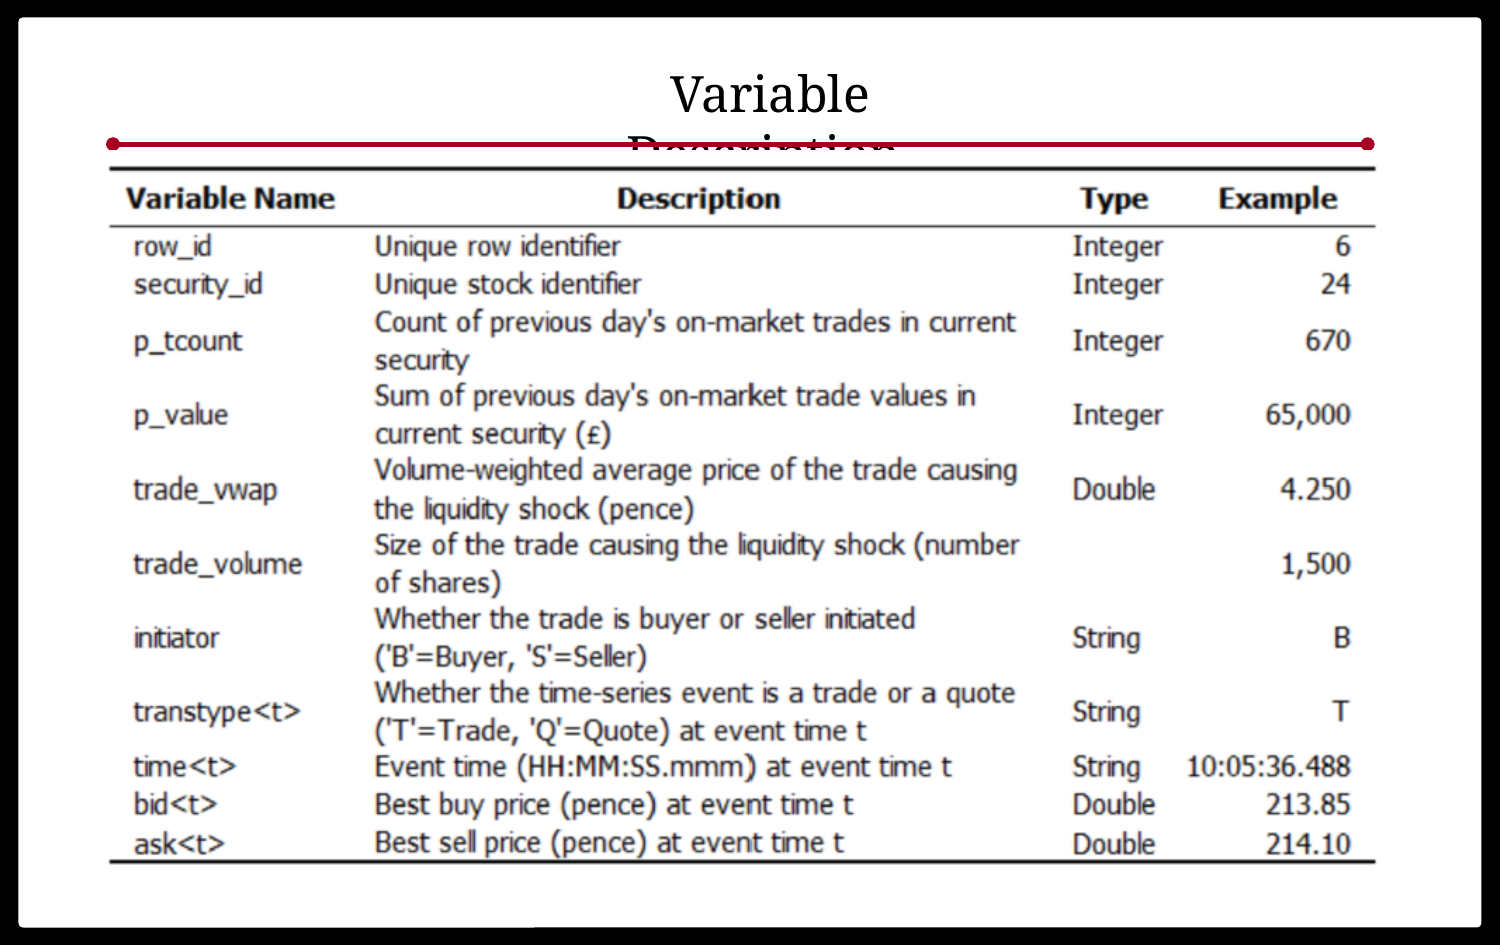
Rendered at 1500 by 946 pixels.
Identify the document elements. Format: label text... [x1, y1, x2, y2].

picture [58, 149, 1403, 880]
text_box Variable Description [520, 54, 1021, 131]
text_box [17, 16, 1483, 929]
